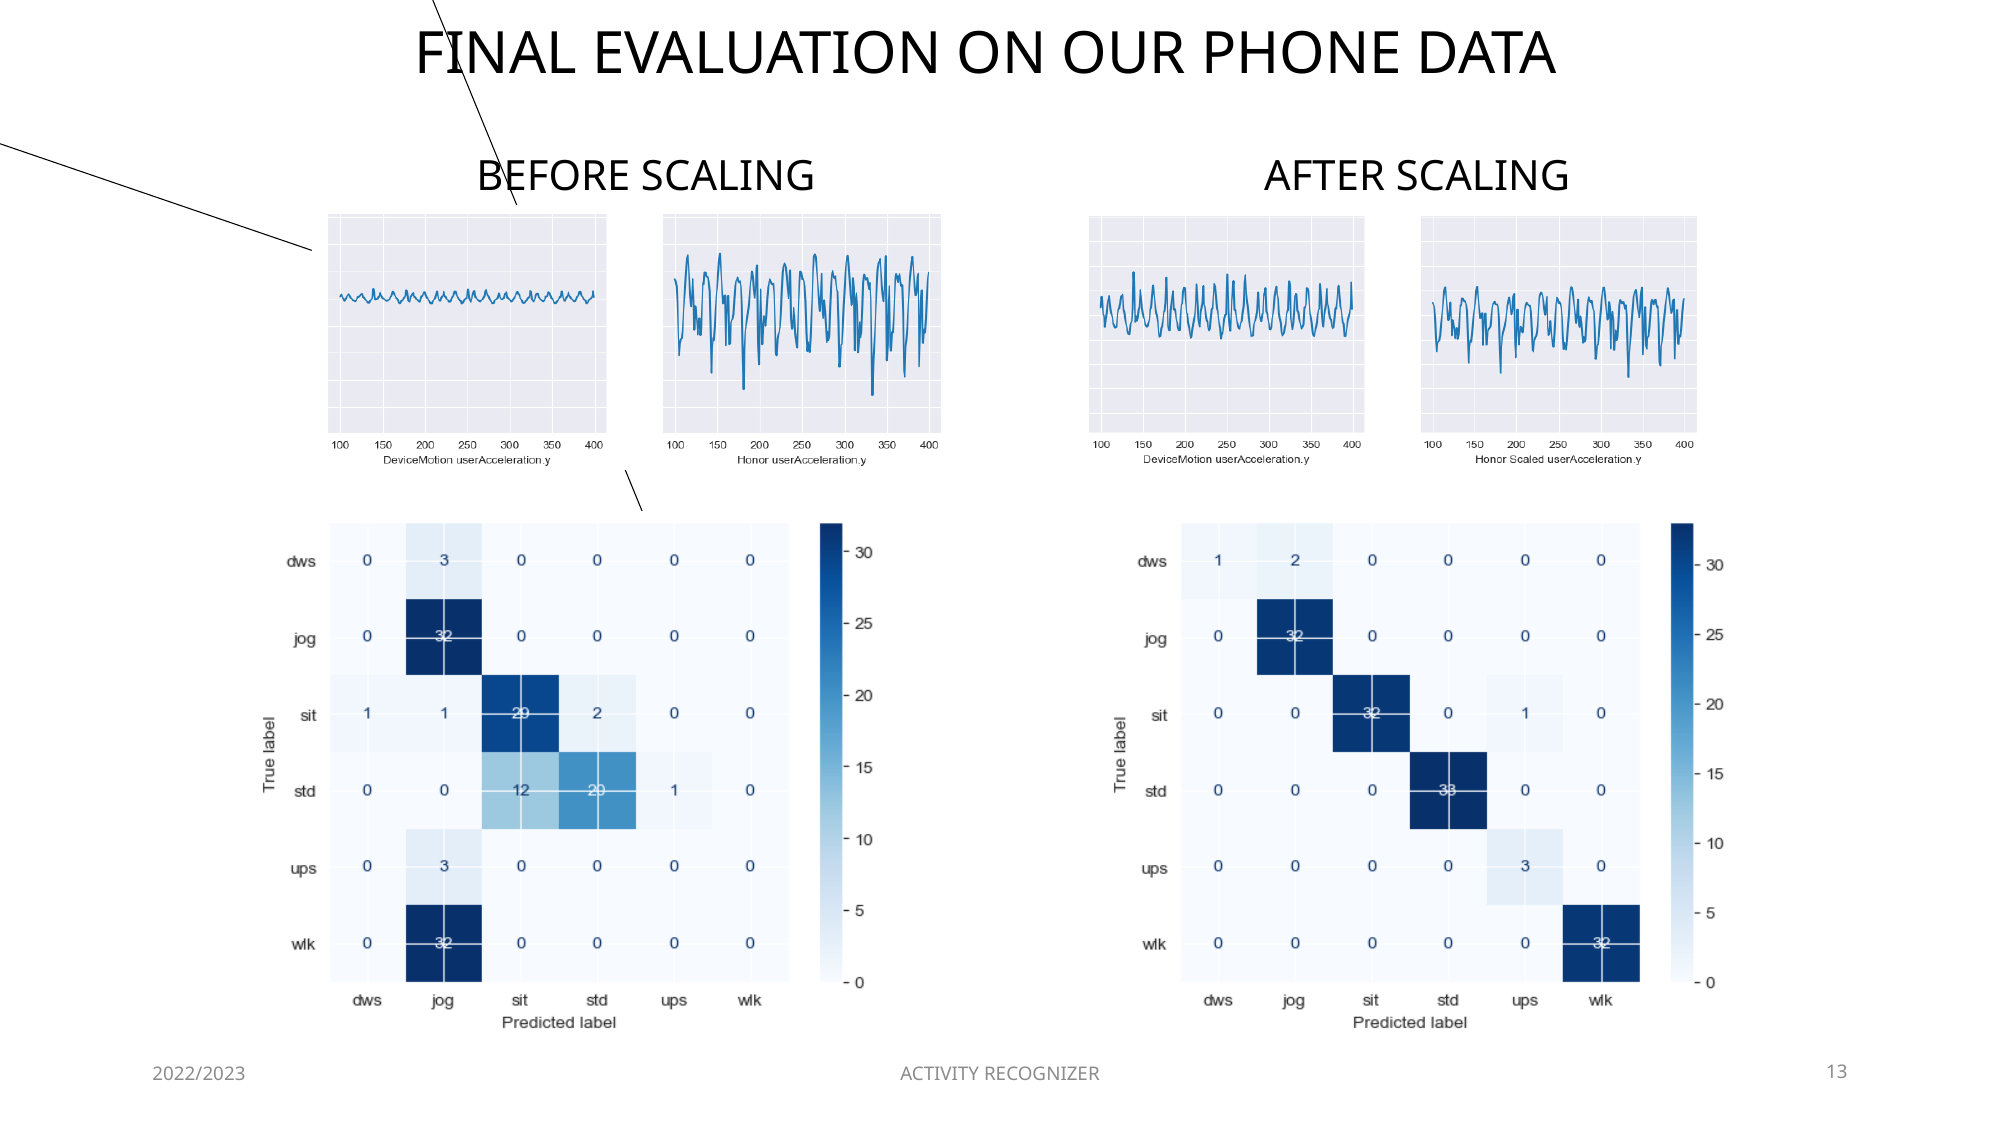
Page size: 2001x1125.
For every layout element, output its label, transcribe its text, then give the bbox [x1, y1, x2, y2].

text_box AFTER SCALING [1249, 141, 1651, 205]
picture [311, 205, 957, 470]
text_box FINAL EVALUATION ON OUR PHONE DATA [400, 7, 1600, 93]
text_box BEFORE SCALING [461, 141, 864, 205]
picture [1103, 511, 1737, 1043]
picture [1063, 205, 1712, 470]
slide_number 2022/2023 [137, 1042, 588, 1103]
picture [252, 511, 886, 1043]
slide_number 13 [1412, 1042, 1863, 1103]
footer ACTIVITY RECOGNIZER [662, 1042, 1338, 1103]
